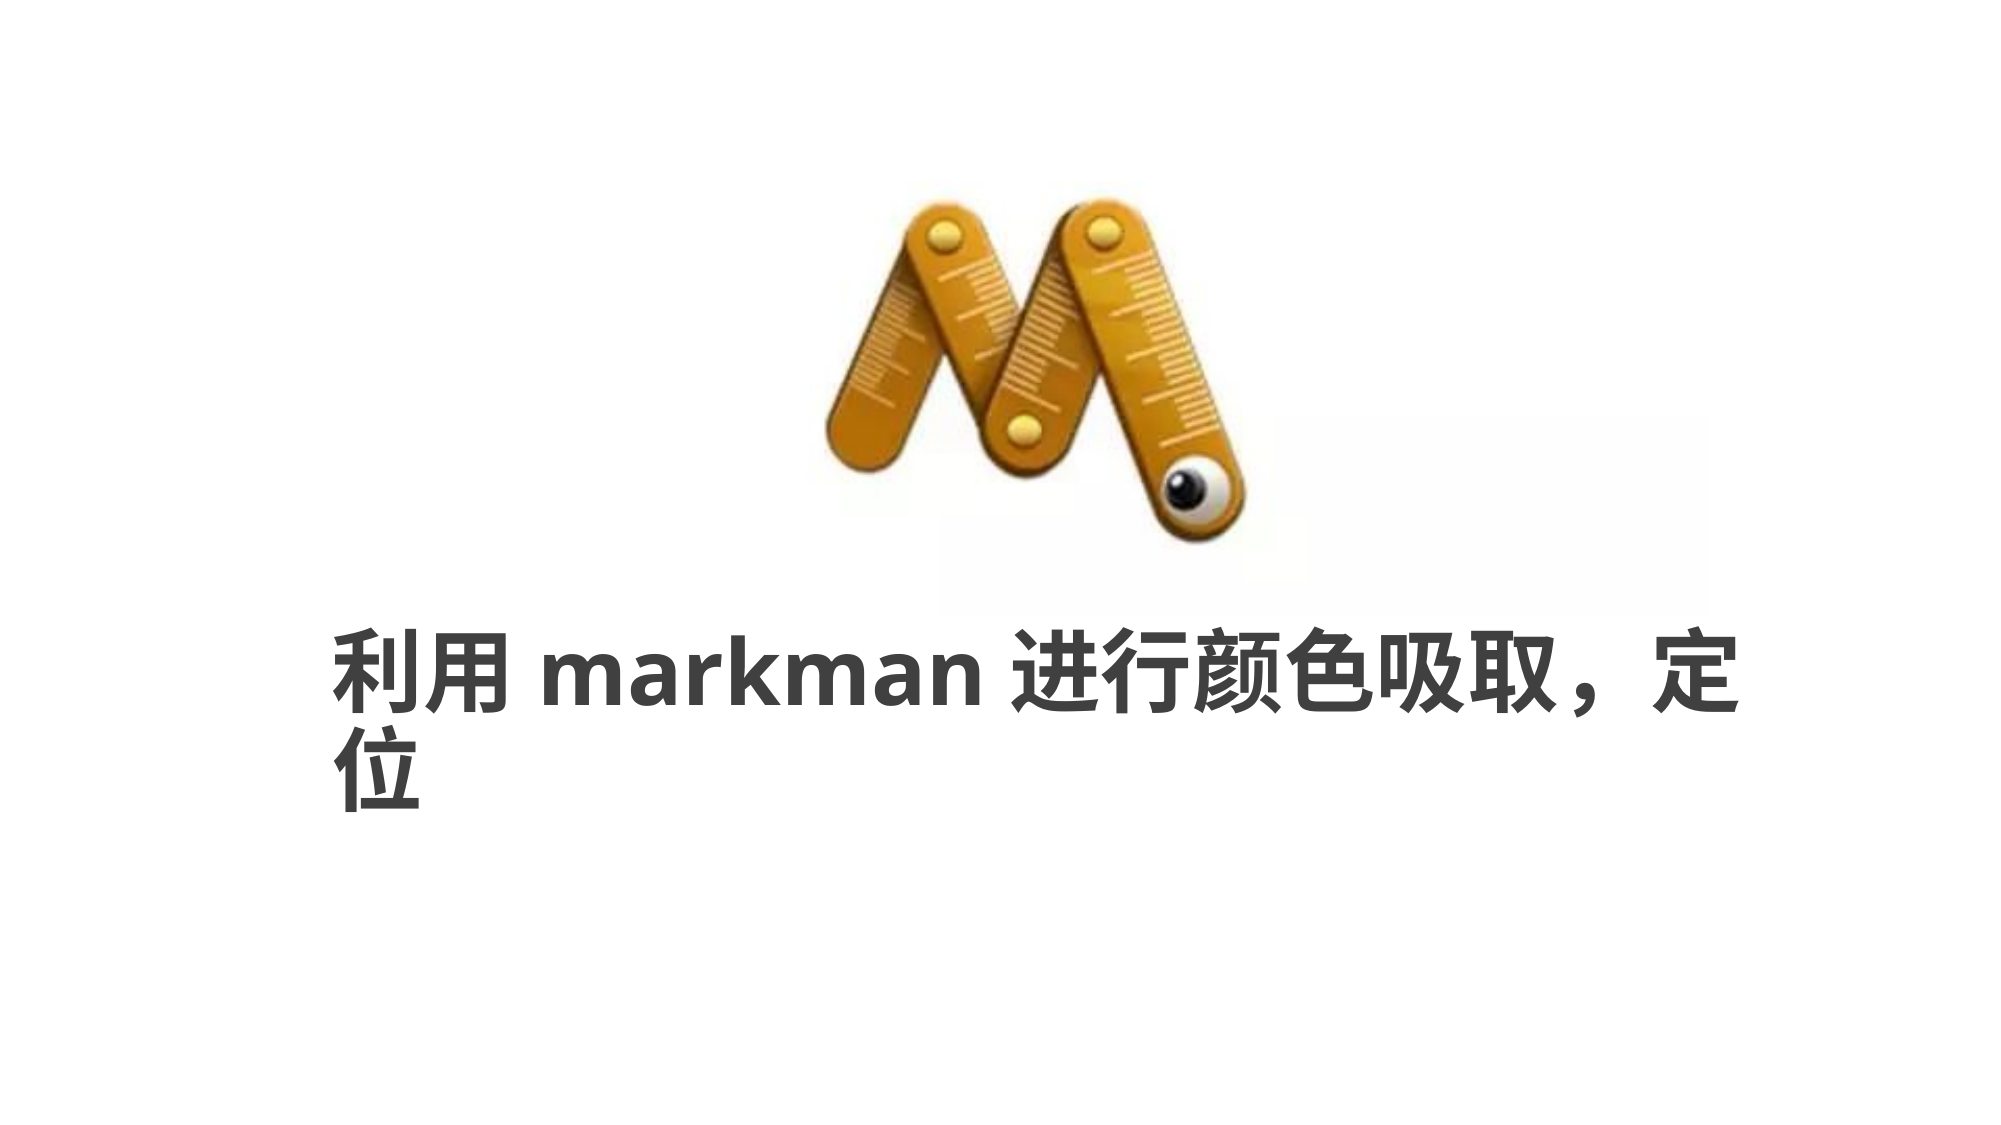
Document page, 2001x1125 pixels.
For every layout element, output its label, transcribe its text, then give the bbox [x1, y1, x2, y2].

picture [375, 116, 1709, 617]
title 利用markman进行颜色吸取，定位 [316, 616, 1767, 834]
